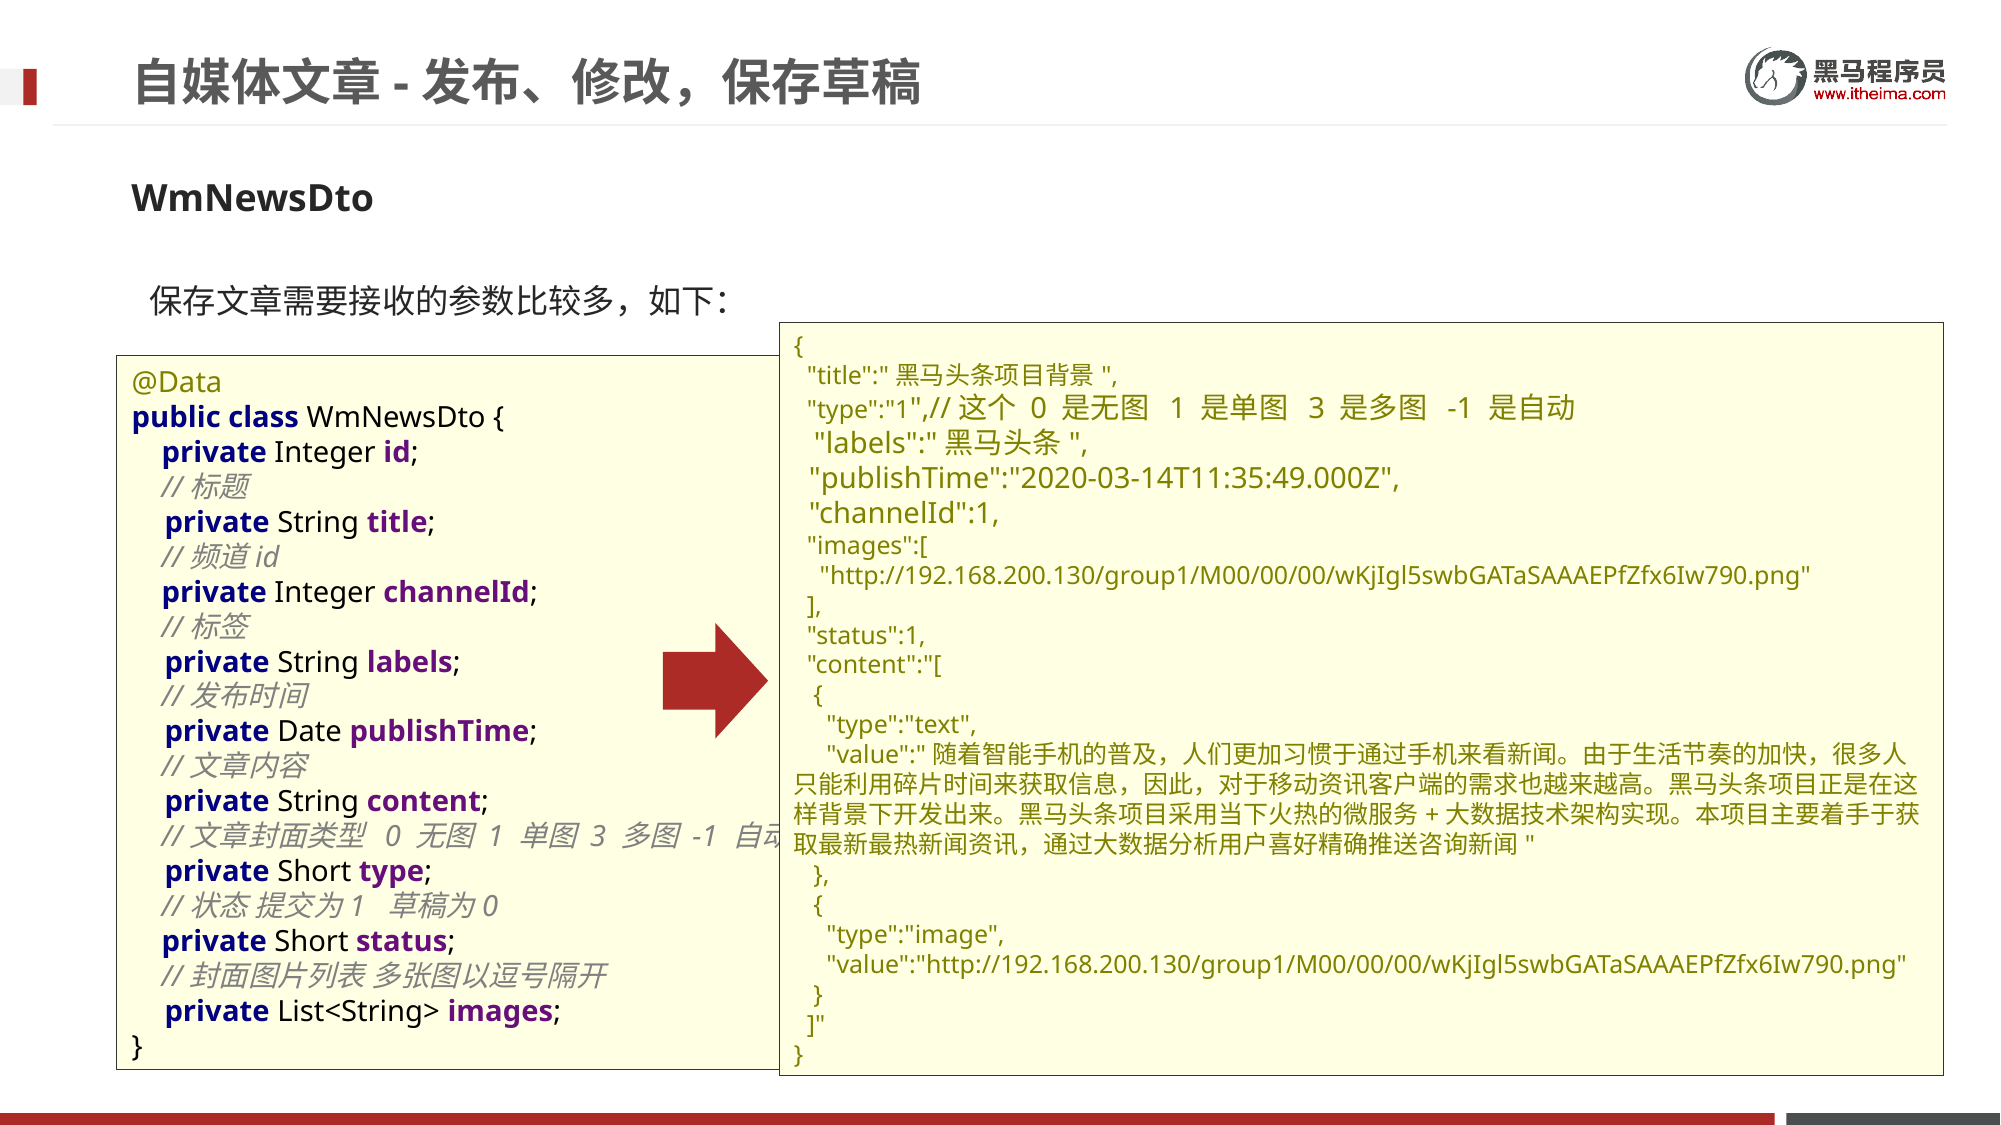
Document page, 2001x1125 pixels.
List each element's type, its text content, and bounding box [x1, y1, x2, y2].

text_box 保存文章需要接收的参数比较多，如下： [134, 252, 1072, 357]
text_box @Data public class WmNewsDto { private Integer id; //标题 private String title; //频道id private Integer channelId; //标签 private String labels; //发布时间 private Date publishTime; //文章内容 private String content; //文章封面类型 0 无图 1 单图 3 多图 -1 自动 private Short type; //状态 提交为1 草稿为0 private Short status; //封面图片列表 多张图以逗号隔开 private List<String> images; } [116, 355, 779, 1070]
text_box [660, 621, 770, 741]
title 自媒体文章-发布、修改，保存草稿 [116, 38, 1556, 124]
picture [1744, 46, 1946, 106]
list WmNewsDto [116, 154, 1872, 239]
text_box { "title":"黑马头条项目背景", "type":"1",//这个 0 是无图 1 是单图 3 是多图 -1 是自动 "labels":"黑马头条", "publishTime":"2020-03-14T11:35:49.000Z", "channelId":1, "images":[ "http://192.168.200.130/group1/M00/00/00/wKjIgl5swbGATaSAAAEPfZfx6Iw790.png" ], "status":1, "content":"[ { "type":"text", "value":"随着智能手机的普及，人们更加习惯于通过手机来看新闻。由于生活节奏的加快，很多人只能利用碎片时间来获取信息，因此，对于移动资讯客户端的需求也越来越高。黑马头条项目正是在这样背景下开发出来。黑马头条项目采用当下火热的微服务+大数据技术架构实现。本项目主要着手于获取最新最热新闻资讯，通过大数据分析用户喜好精确推送咨询新闻" }, { "type":"image", "value":"http://192.168.200.130/group1/M00/00/00/wKjIgl5swbGATaSAAAEPfZfx6Iw790.png" } ]" } [779, 322, 1944, 1076]
